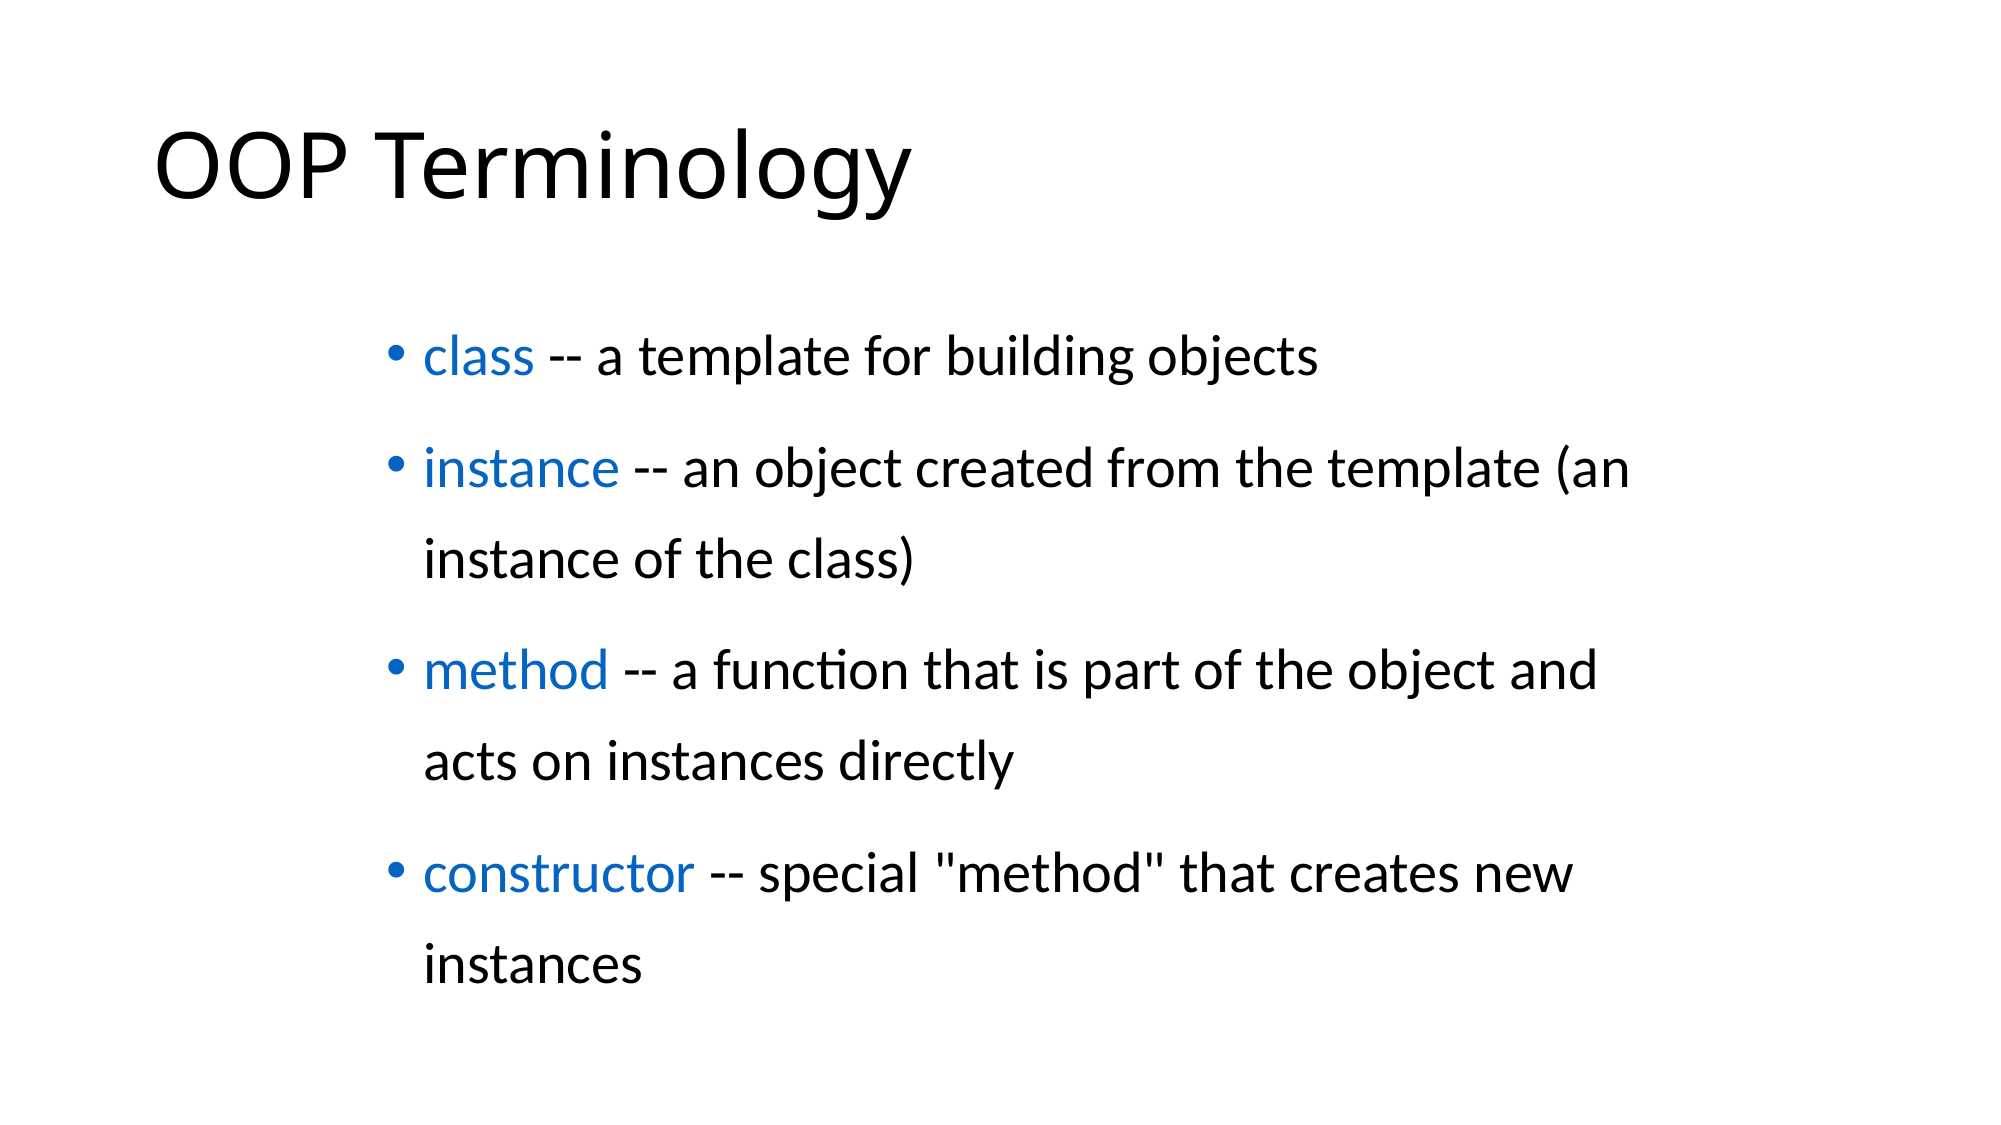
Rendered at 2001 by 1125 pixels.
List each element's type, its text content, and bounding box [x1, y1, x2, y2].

title OOP Terminology [137, 59, 1863, 278]
list class -- a template for building objects instance -- an object created from the template (an instance of the class) method -- a function that is part of the object and acts on instances directly constructor -- special "method" that creates new instances [371, 288, 1653, 1012]
